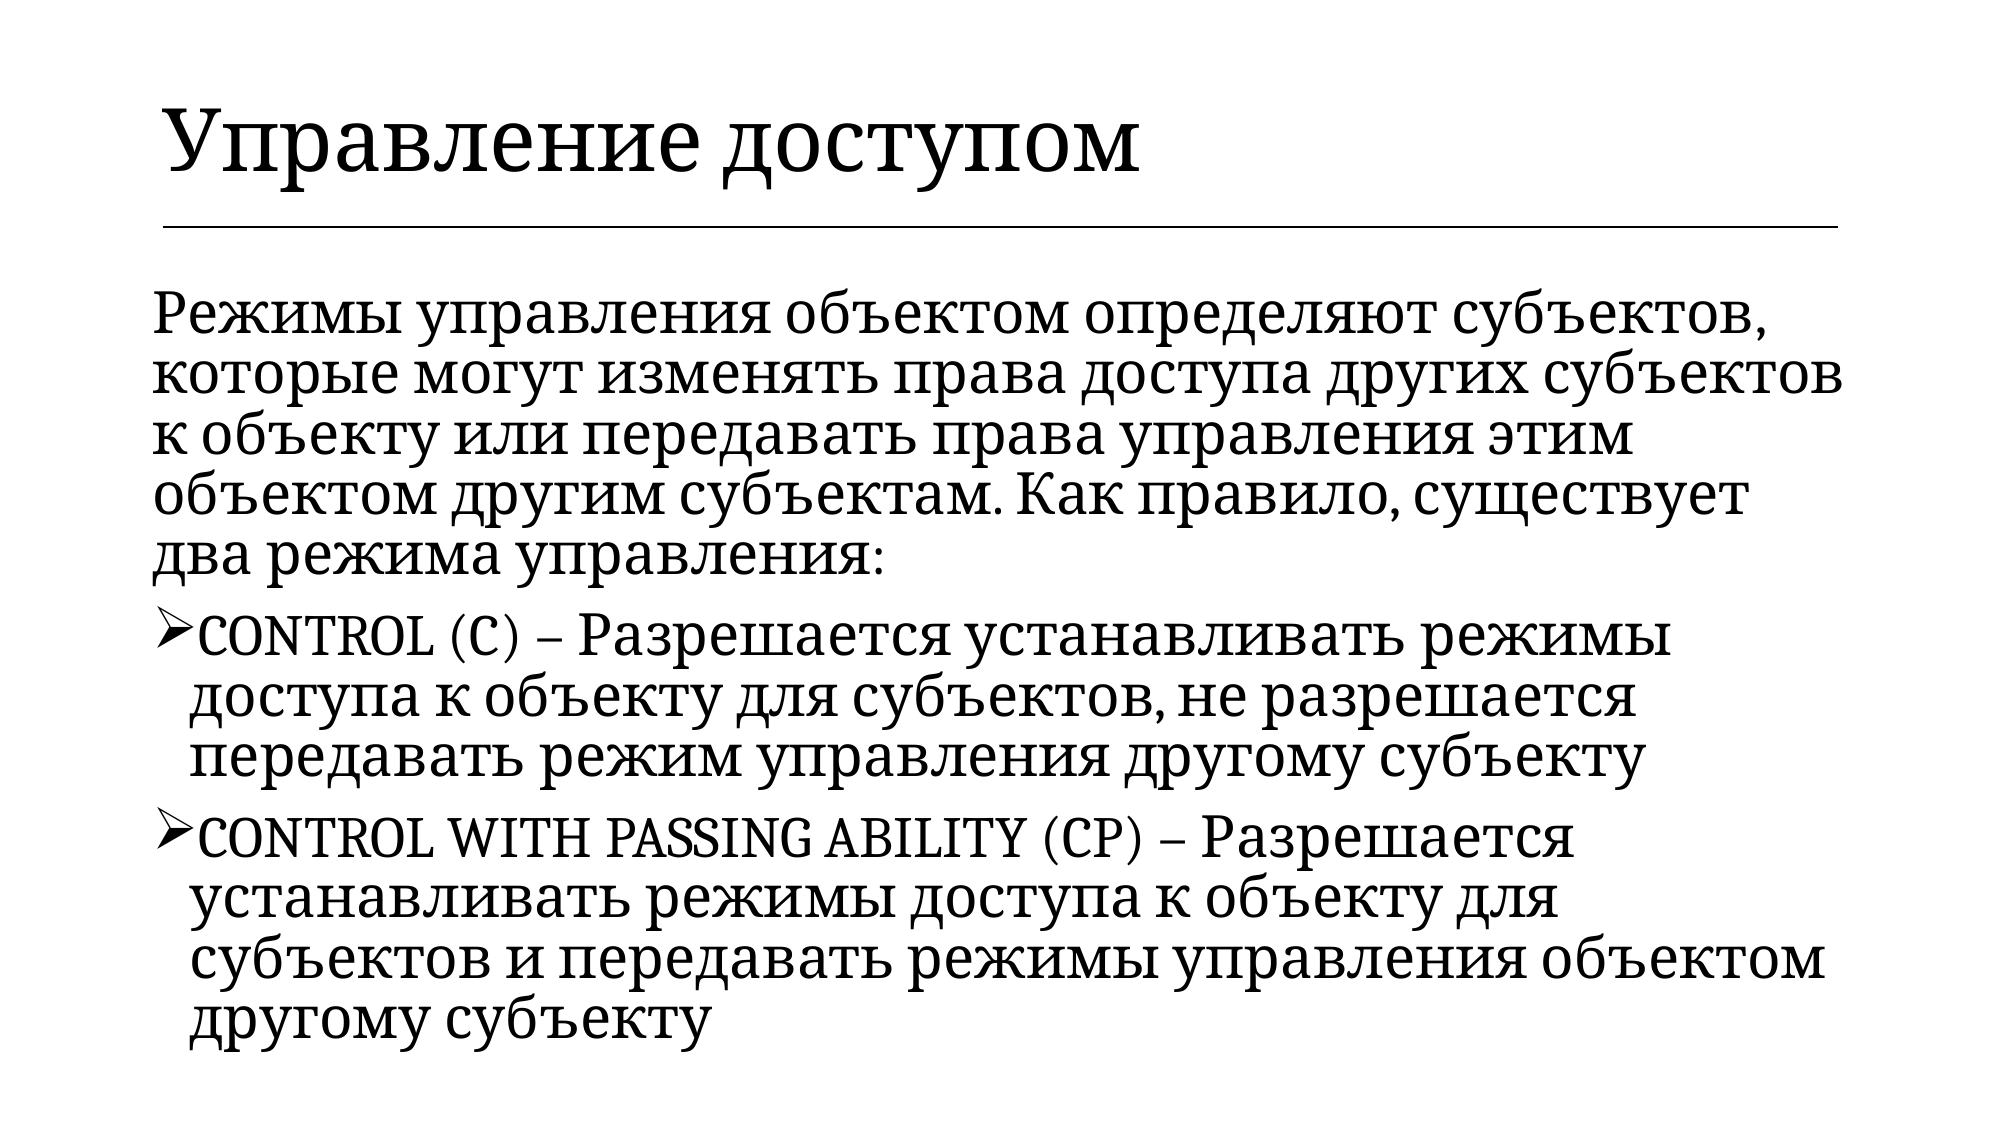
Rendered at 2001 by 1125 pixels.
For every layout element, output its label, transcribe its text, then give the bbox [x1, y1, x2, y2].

list Режимы управления объектом определяют субъектов, которые могут изменять права доступа других субъектов к объекту или передавать права управления этим объектом другим субъектам. Как правило, существует два режима управления: CONTROL (C) – Разрешается устанавливать режимы доступа к объекту для субъектов, не разрешается передавать режим управления другому субъекту CONTROL WITH PASSING ABILITY (CP) – Разрешается устанавливать режимы доступа к объекту для субъектов и передавать режимы управления объектом другому субъекту [137, 277, 1863, 1066]
table_header Управление доступом [163, 60, 1838, 226]
